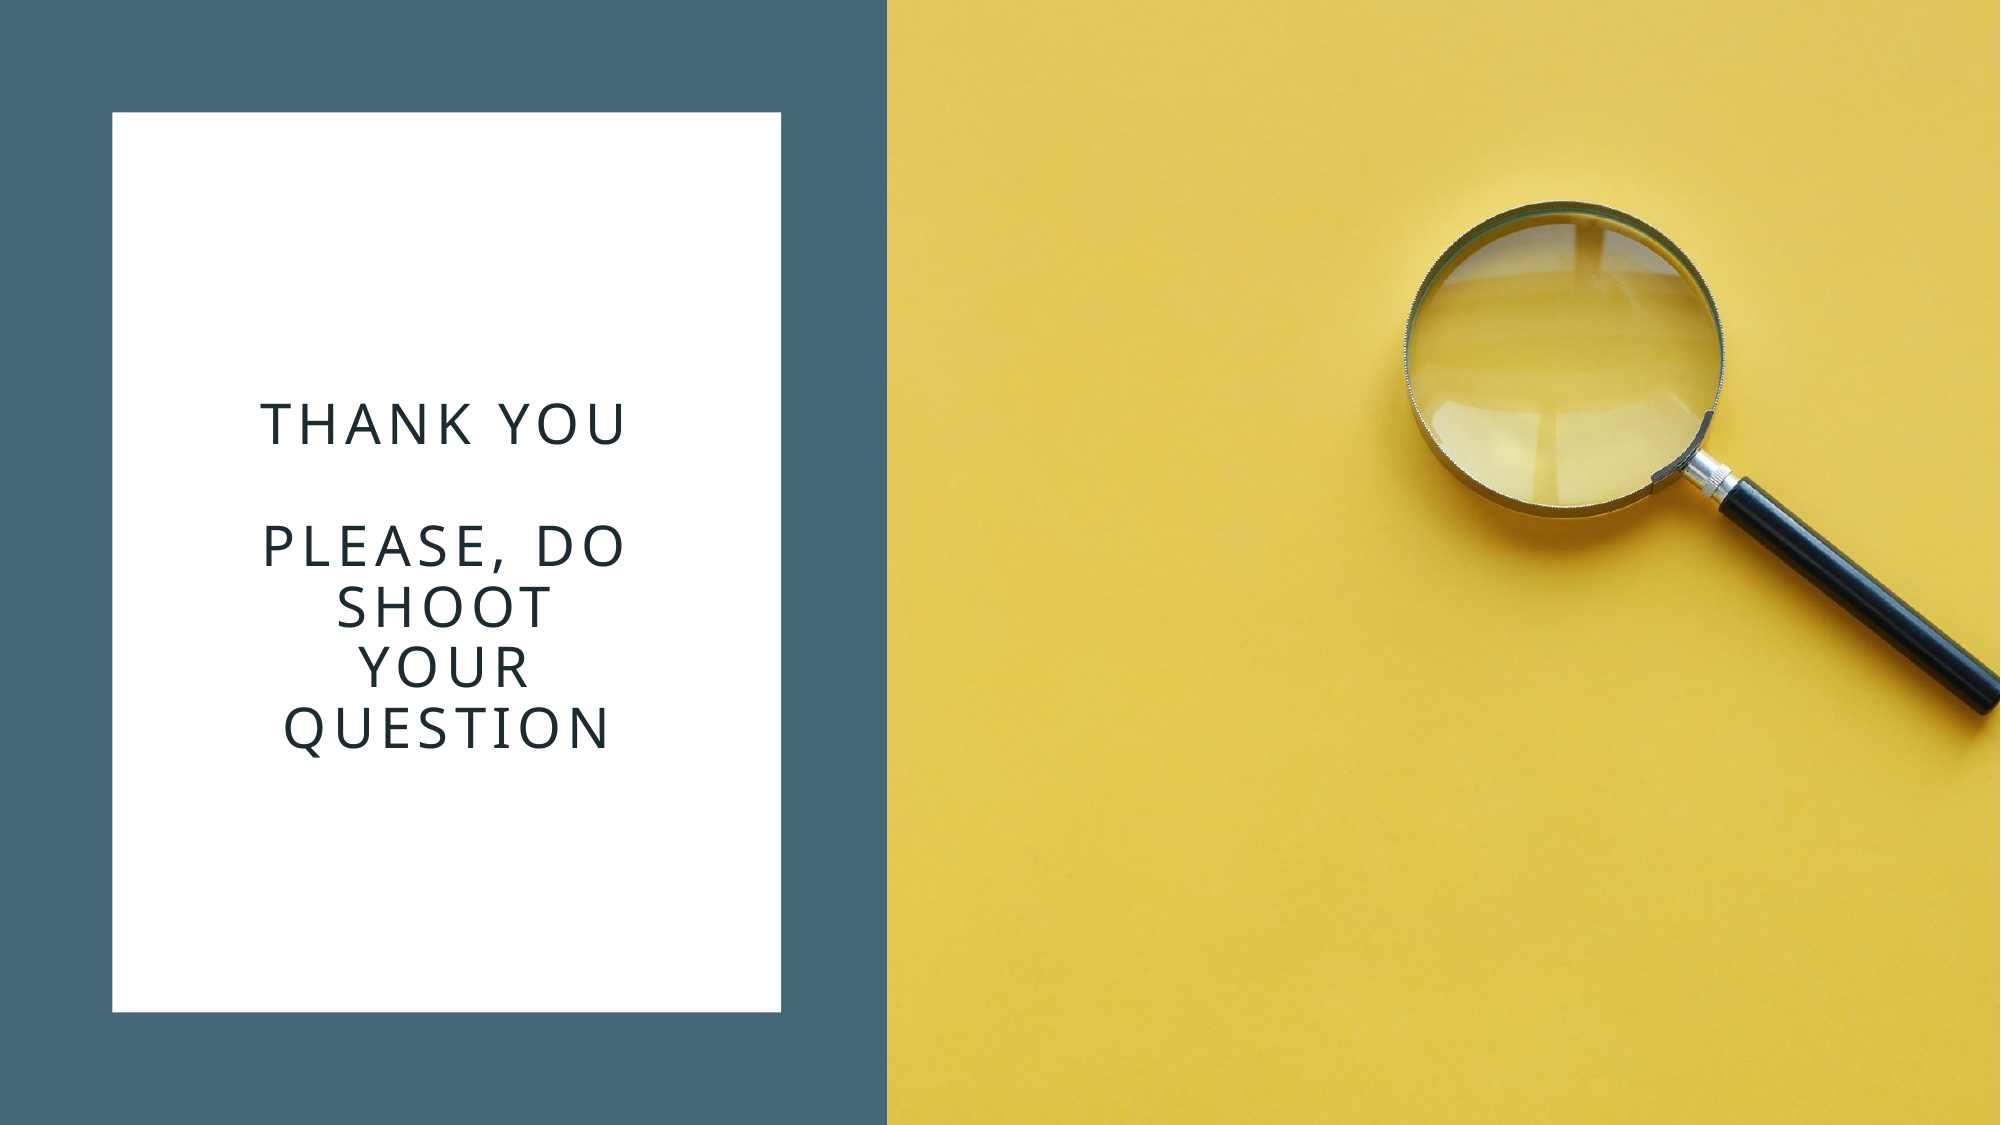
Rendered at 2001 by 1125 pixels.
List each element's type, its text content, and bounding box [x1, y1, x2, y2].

text_box [0, 0, 887, 1125]
title Thank you Please, Do shoot your question [225, 356, 669, 769]
picture [887, 0, 2000, 1125]
text_box [111, 111, 782, 1013]
